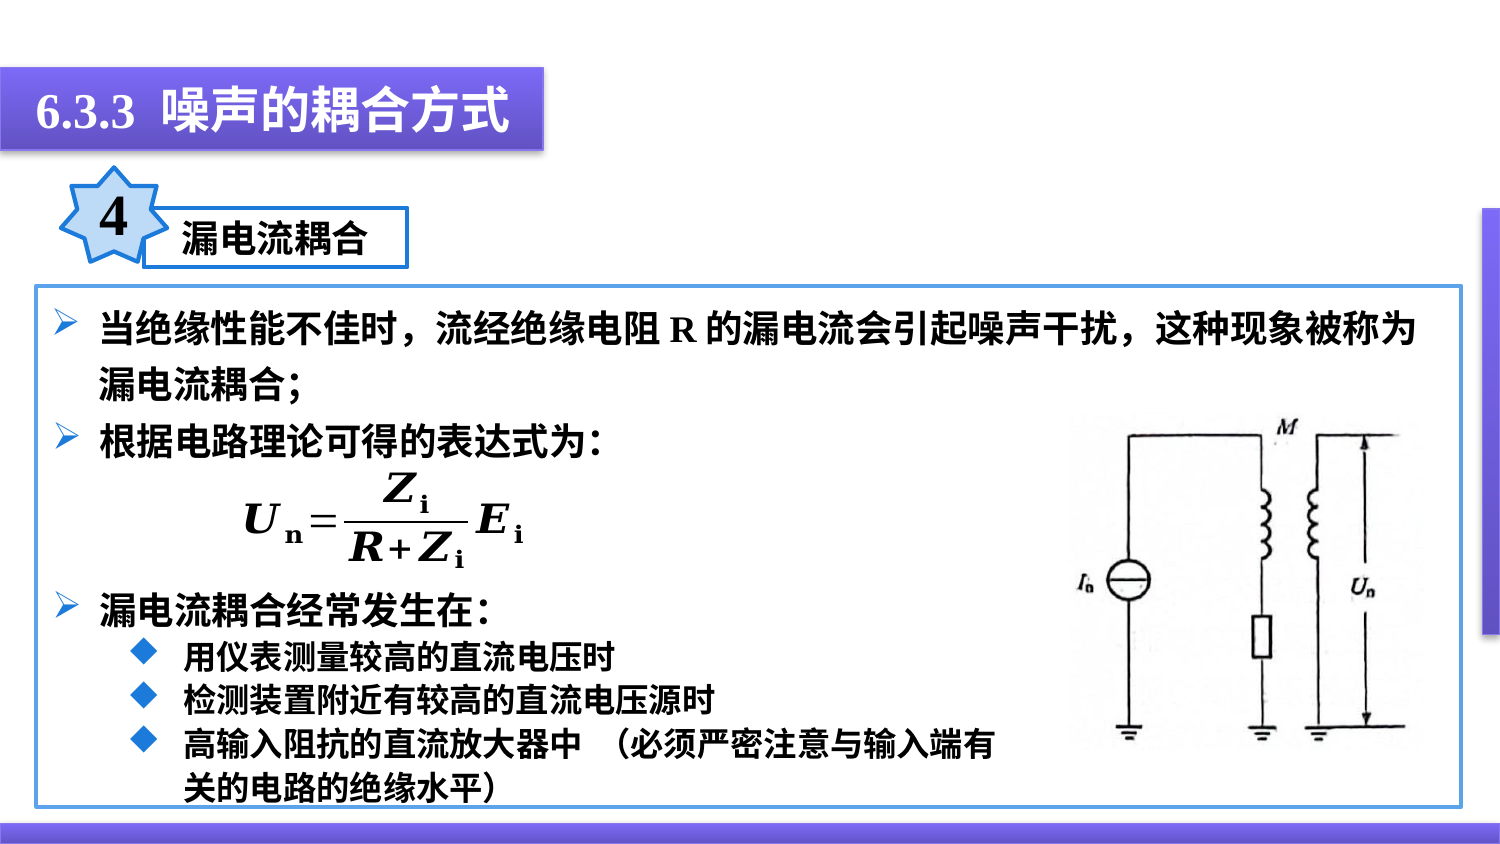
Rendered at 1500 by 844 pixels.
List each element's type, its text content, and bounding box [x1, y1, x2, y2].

picture [1068, 412, 1424, 750]
text_box 4 [58, 165, 170, 264]
text_box 漏电流耦合 [142, 206, 409, 269]
text_box 当绝缘性能不佳时，流经绝缘电阻R的漏电流会引起噪声干扰，这种现象被称为漏电流耦合； [34, 284, 1463, 809]
text_box [0, 67, 544, 151]
text_box 6.3.3 噪声的耦合方式 [8, 71, 525, 146]
